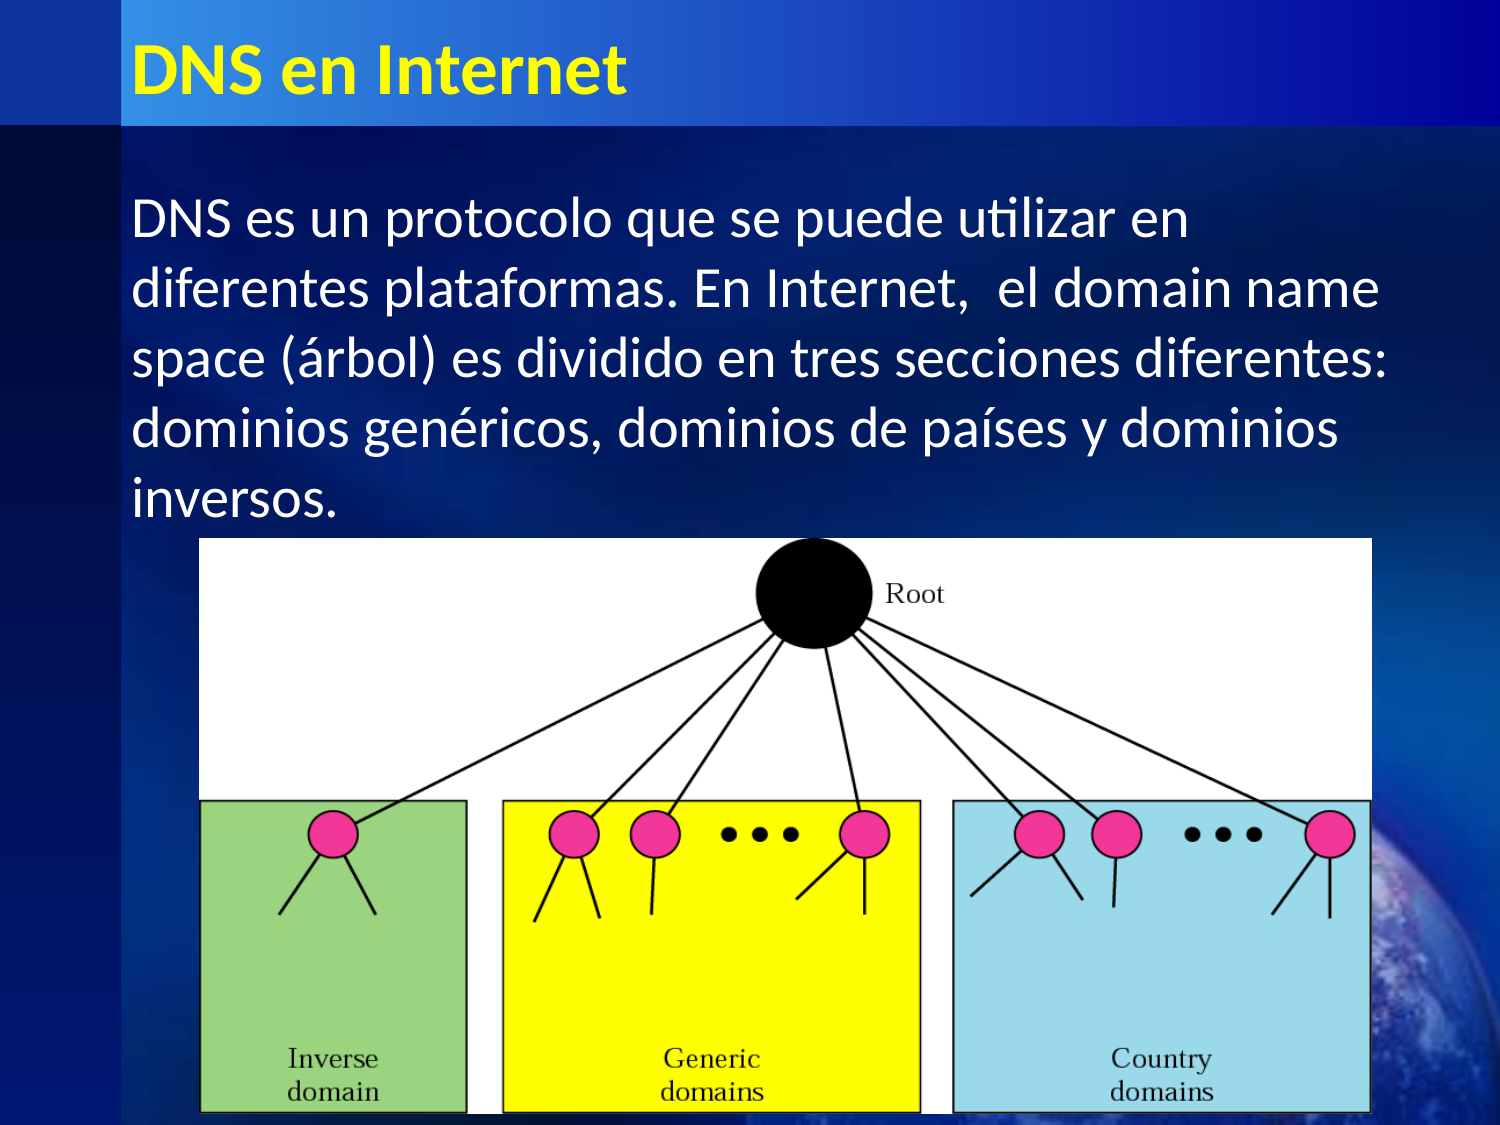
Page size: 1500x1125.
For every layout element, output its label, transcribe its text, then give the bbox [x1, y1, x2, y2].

text_box DNS en Internet DNS es un protocolo que se puede utilizar en diferentes plataformas. En Internet, el domain name space (árbol) es dividido en tres secciones diferentes: dominios genéricos, dominios de países y dominios inversos. [117, 11, 1418, 607]
picture [121, 125, 1500, 1125]
